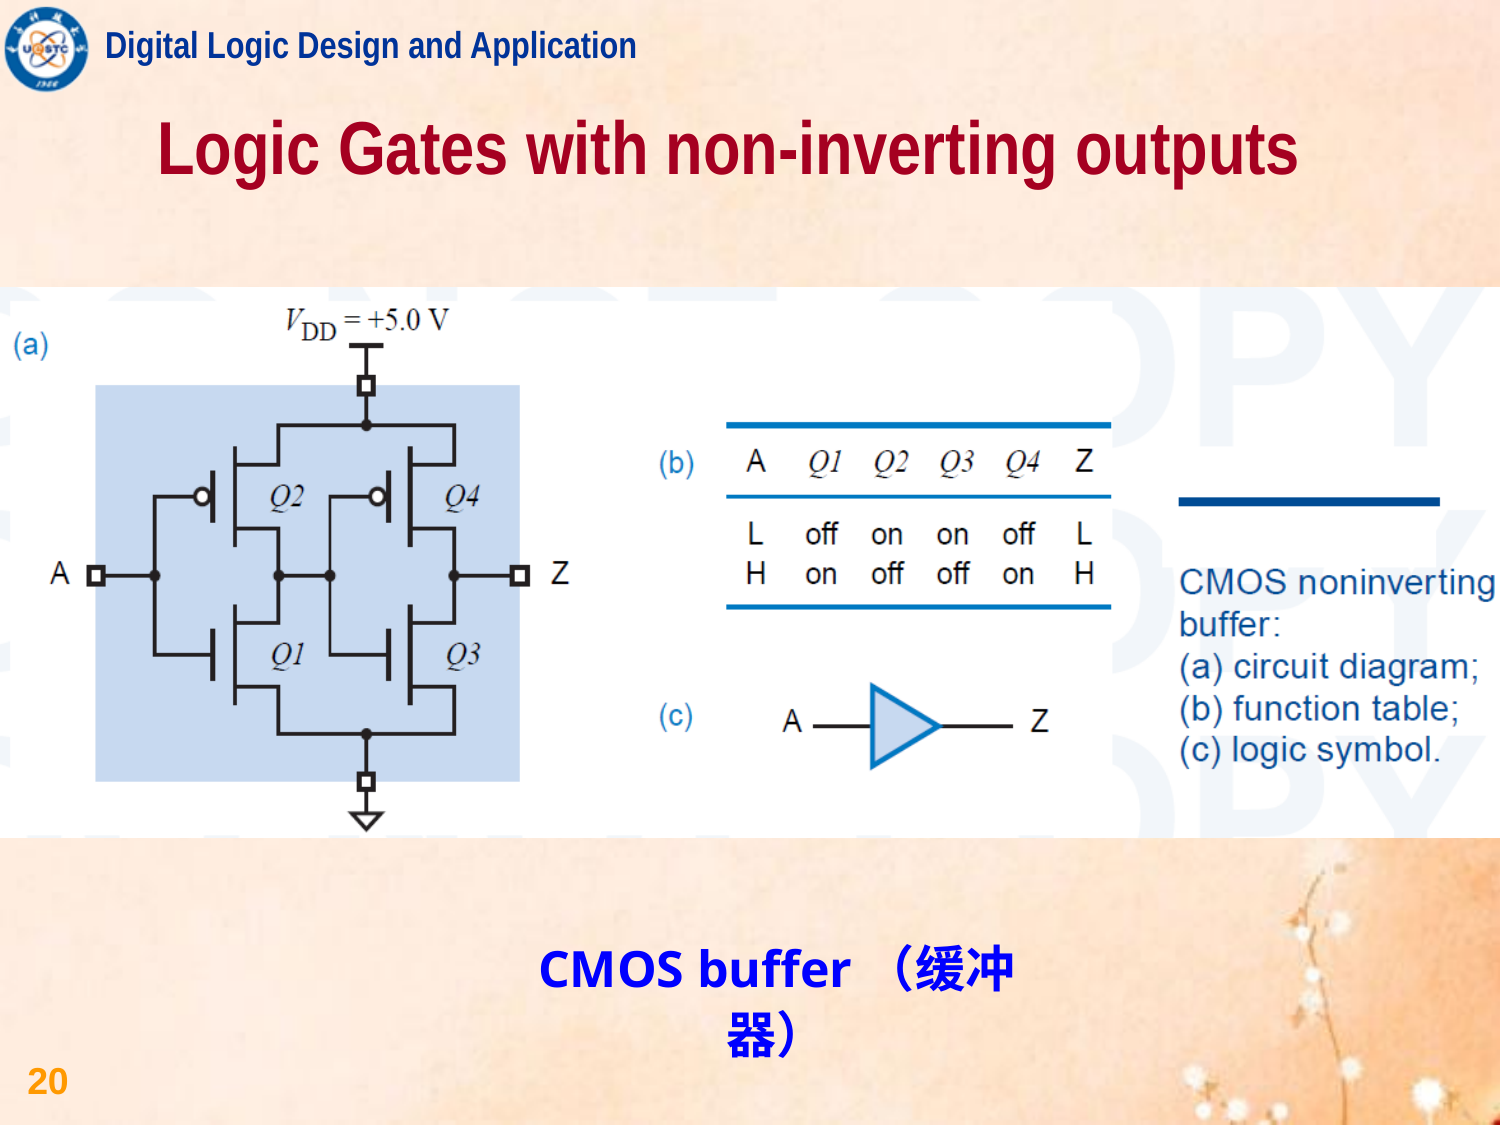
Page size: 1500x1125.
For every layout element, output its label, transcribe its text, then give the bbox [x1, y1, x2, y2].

text_box Logic Gates with non-inverting outputs [0, 91, 1462, 197]
picture [0, 0, 1500, 1125]
slide_number 20 [12, 1034, 325, 1110]
text_box CMOS buffer（缓冲器） [496, 924, 1058, 1072]
